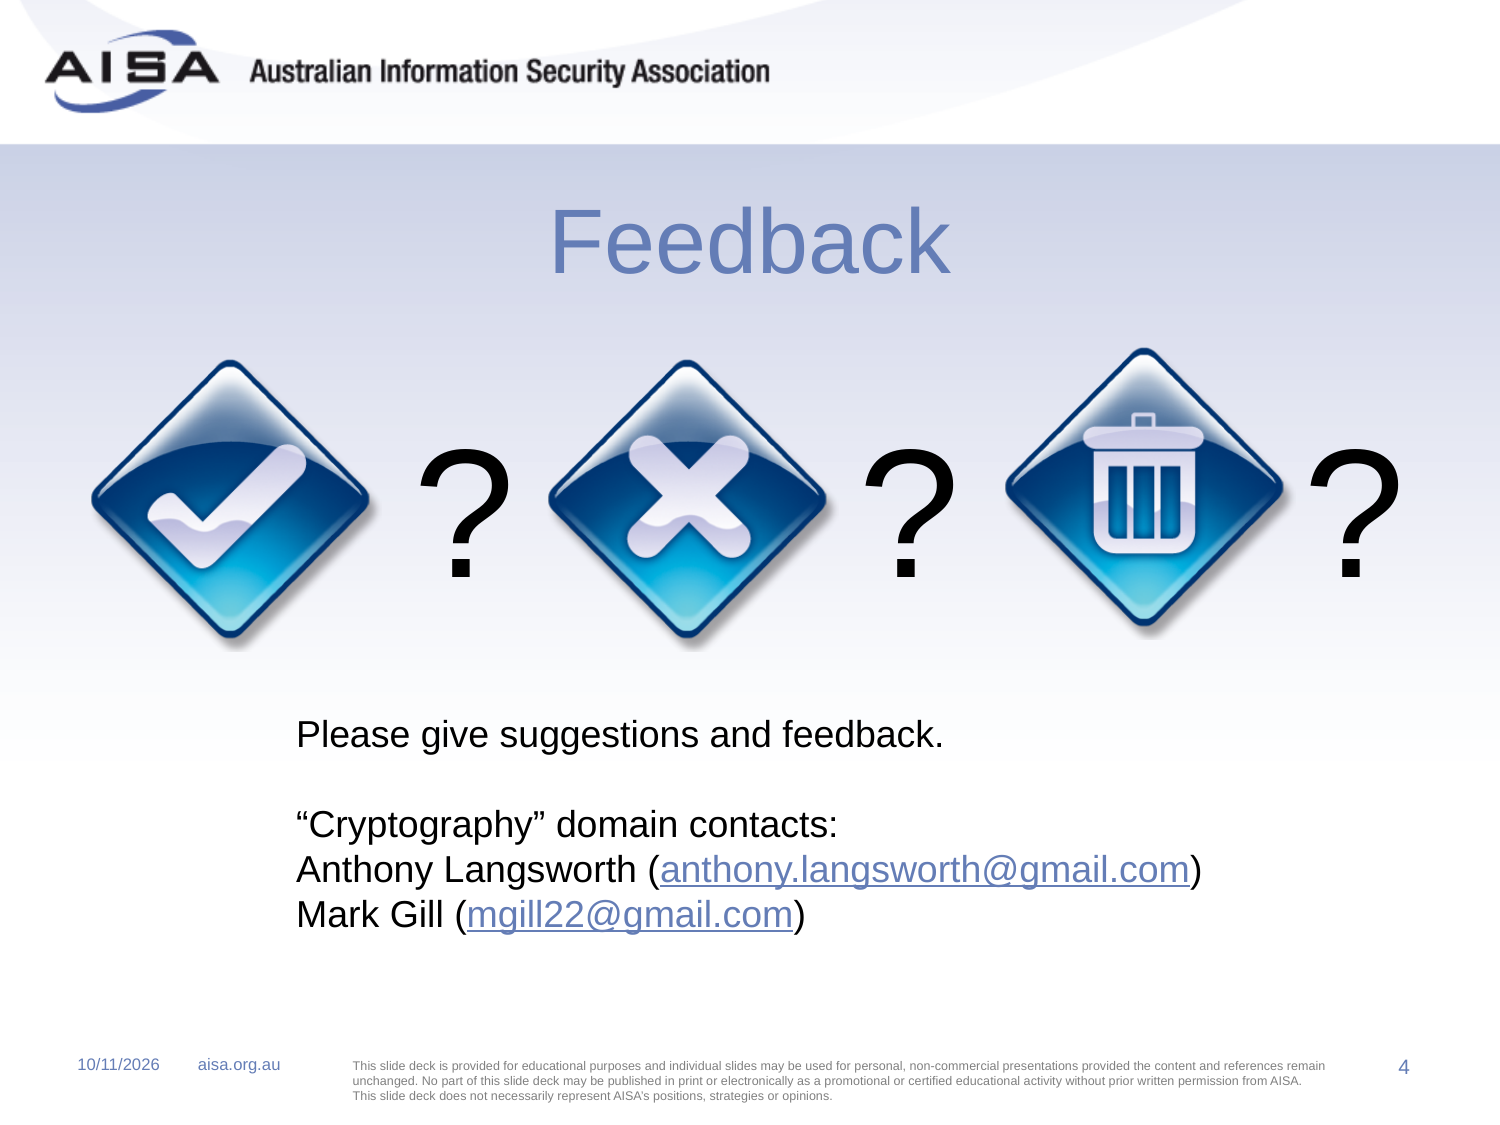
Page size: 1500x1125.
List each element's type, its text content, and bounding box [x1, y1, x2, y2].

text_box ? [843, 386, 950, 622]
picture [0, 0, 1500, 1125]
text_box ? [1301, 386, 1395, 622]
text_box ? [398, 386, 504, 622]
text_box Please give suggestions and feedback. “Cryptography” domain contacts: Anthony Langsworth (anthony.langsworth@gmail.com) Mark Gill (mgill22@gmail.com) [281, 703, 1313, 943]
title Feedback [75, 149, 1425, 325]
